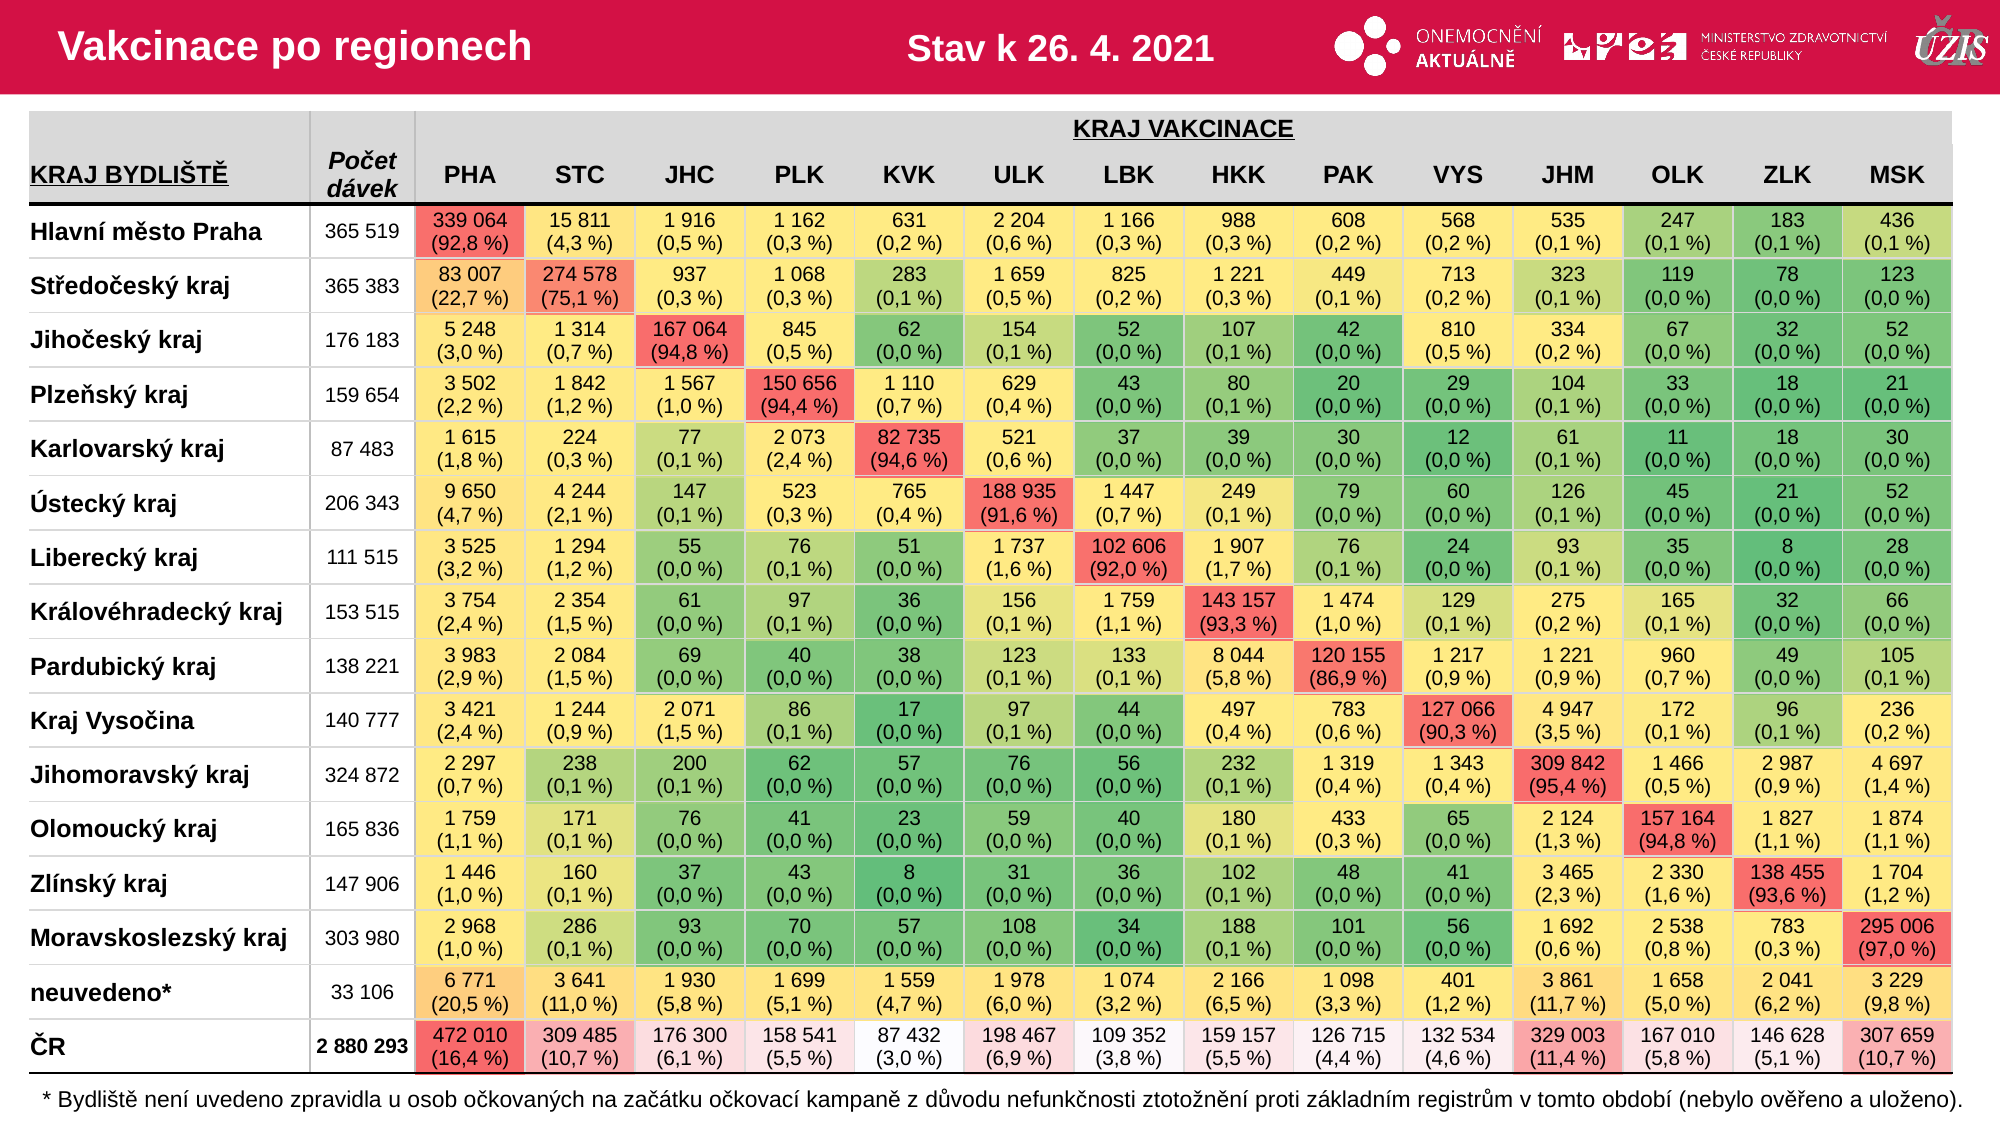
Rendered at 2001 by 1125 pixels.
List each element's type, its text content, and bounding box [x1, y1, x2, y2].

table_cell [1404, 694, 1512, 746]
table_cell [526, 585, 634, 638]
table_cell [1075, 1020, 1183, 1072]
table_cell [1514, 585, 1622, 638]
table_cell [1514, 857, 1622, 909]
table_header [311, 112, 414, 144]
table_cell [1404, 206, 1512, 257]
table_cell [1734, 531, 1842, 583]
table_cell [526, 368, 634, 420]
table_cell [1075, 748, 1183, 801]
table_header [29, 112, 309, 144]
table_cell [855, 206, 963, 257]
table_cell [311, 531, 414, 583]
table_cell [746, 144, 854, 202]
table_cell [636, 965, 744, 1018]
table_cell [1185, 531, 1293, 583]
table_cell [636, 531, 744, 583]
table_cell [29, 144, 309, 202]
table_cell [1185, 476, 1293, 529]
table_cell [636, 857, 744, 909]
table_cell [636, 911, 744, 964]
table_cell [1185, 857, 1293, 909]
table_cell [746, 694, 854, 746]
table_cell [1075, 368, 1183, 420]
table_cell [1185, 1020, 1293, 1072]
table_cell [1404, 368, 1512, 420]
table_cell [1843, 802, 1951, 855]
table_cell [746, 422, 854, 475]
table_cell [1734, 206, 1842, 257]
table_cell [416, 313, 524, 366]
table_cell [29, 368, 309, 420]
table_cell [1514, 802, 1622, 855]
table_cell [636, 476, 744, 529]
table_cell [526, 422, 634, 475]
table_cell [1514, 965, 1622, 1018]
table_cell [636, 422, 744, 475]
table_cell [1404, 965, 1512, 1018]
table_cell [29, 1020, 309, 1072]
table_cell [1734, 259, 1842, 312]
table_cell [1843, 144, 1951, 202]
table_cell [746, 368, 854, 420]
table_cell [29, 802, 309, 855]
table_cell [965, 259, 1073, 312]
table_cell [1404, 911, 1512, 964]
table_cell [1624, 476, 1732, 529]
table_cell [1185, 748, 1293, 801]
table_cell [1624, 694, 1732, 746]
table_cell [1843, 476, 1951, 529]
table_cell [1294, 857, 1402, 909]
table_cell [1843, 313, 1951, 366]
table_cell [855, 694, 963, 746]
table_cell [965, 206, 1073, 257]
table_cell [1075, 857, 1183, 909]
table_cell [1404, 748, 1512, 801]
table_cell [29, 965, 309, 1018]
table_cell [1294, 585, 1402, 638]
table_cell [1075, 422, 1183, 475]
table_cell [636, 1020, 744, 1072]
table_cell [416, 965, 524, 1018]
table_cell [746, 857, 854, 909]
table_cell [746, 1020, 854, 1072]
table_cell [416, 694, 524, 746]
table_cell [1843, 206, 1951, 257]
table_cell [29, 476, 309, 529]
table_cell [1734, 585, 1842, 638]
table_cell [965, 802, 1073, 855]
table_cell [1734, 313, 1842, 366]
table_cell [1514, 748, 1622, 801]
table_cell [1185, 694, 1293, 746]
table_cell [1404, 313, 1512, 366]
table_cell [29, 639, 309, 692]
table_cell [1404, 585, 1512, 638]
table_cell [311, 748, 414, 801]
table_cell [416, 748, 524, 801]
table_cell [416, 476, 524, 529]
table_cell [1075, 476, 1183, 529]
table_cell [1734, 857, 1842, 909]
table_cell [746, 259, 854, 312]
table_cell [1404, 144, 1512, 202]
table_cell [1843, 748, 1951, 801]
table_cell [1185, 259, 1293, 312]
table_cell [965, 422, 1073, 475]
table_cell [29, 694, 309, 746]
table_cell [636, 206, 744, 257]
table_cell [1185, 911, 1293, 964]
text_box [892, 16, 1336, 77]
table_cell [1075, 144, 1183, 202]
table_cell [1185, 206, 1293, 257]
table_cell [1734, 422, 1842, 475]
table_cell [855, 368, 963, 420]
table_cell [1294, 144, 1402, 202]
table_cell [526, 476, 634, 529]
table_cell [1294, 422, 1402, 475]
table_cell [965, 1020, 1073, 1072]
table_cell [1624, 965, 1732, 1018]
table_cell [965, 585, 1073, 638]
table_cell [1734, 639, 1842, 692]
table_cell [311, 144, 414, 202]
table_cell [1734, 802, 1842, 855]
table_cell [636, 639, 744, 692]
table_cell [1624, 313, 1732, 366]
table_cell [1624, 585, 1732, 638]
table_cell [965, 965, 1073, 1018]
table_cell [855, 531, 963, 583]
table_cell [526, 639, 634, 692]
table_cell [746, 911, 854, 964]
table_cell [636, 748, 744, 801]
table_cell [1185, 965, 1293, 1018]
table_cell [1404, 857, 1512, 909]
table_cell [1734, 476, 1842, 529]
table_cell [1624, 206, 1732, 257]
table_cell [1624, 857, 1732, 909]
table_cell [311, 368, 414, 420]
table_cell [1185, 422, 1293, 475]
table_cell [1294, 368, 1402, 420]
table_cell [1185, 313, 1293, 366]
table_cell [311, 911, 414, 964]
title Vakcinace po regionech [42, 0, 1262, 95]
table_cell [636, 313, 744, 366]
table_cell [965, 476, 1073, 529]
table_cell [29, 259, 309, 312]
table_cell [855, 911, 963, 964]
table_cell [1294, 911, 1402, 964]
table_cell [416, 585, 524, 638]
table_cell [311, 802, 414, 855]
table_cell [1624, 802, 1732, 855]
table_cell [416, 531, 524, 583]
picture [1336, 16, 1542, 76]
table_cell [855, 144, 963, 202]
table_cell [1624, 911, 1732, 964]
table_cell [1734, 1020, 1842, 1072]
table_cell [746, 748, 854, 801]
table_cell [746, 476, 854, 529]
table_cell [416, 206, 524, 257]
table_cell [1624, 144, 1732, 202]
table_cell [746, 802, 854, 855]
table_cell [526, 206, 634, 257]
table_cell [636, 585, 744, 638]
picture [1915, 15, 1989, 66]
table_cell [965, 748, 1073, 801]
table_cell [1843, 259, 1951, 312]
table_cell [636, 259, 744, 312]
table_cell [1404, 259, 1512, 312]
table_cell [1185, 802, 1293, 855]
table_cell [1514, 422, 1622, 475]
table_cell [1404, 1020, 1512, 1072]
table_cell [855, 476, 963, 529]
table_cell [1514, 531, 1622, 583]
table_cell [416, 259, 524, 312]
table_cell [1075, 965, 1183, 1018]
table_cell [1734, 144, 1842, 202]
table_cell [29, 422, 309, 475]
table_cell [311, 422, 414, 475]
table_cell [311, 313, 414, 366]
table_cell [1514, 694, 1622, 746]
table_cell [746, 206, 854, 257]
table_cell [1734, 965, 1842, 1018]
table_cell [416, 639, 524, 692]
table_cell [855, 857, 963, 909]
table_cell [1624, 748, 1732, 801]
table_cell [1624, 639, 1732, 692]
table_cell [1624, 368, 1732, 420]
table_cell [855, 965, 963, 1018]
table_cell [855, 639, 963, 692]
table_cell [1075, 531, 1183, 583]
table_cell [29, 206, 309, 257]
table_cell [1404, 639, 1512, 692]
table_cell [1514, 259, 1622, 312]
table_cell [1075, 206, 1183, 257]
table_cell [1294, 694, 1402, 746]
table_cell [1624, 259, 1732, 312]
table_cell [29, 531, 309, 583]
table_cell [1514, 313, 1622, 366]
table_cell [965, 144, 1073, 202]
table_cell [311, 206, 414, 257]
table_header KRAJ VAKCINACE [416, 112, 1952, 144]
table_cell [746, 531, 854, 583]
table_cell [29, 313, 309, 366]
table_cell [1734, 911, 1842, 964]
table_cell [1734, 748, 1842, 801]
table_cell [311, 639, 414, 692]
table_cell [965, 639, 1073, 692]
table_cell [1843, 965, 1951, 1018]
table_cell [526, 911, 634, 964]
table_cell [1185, 639, 1293, 692]
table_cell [29, 748, 309, 801]
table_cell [1075, 694, 1183, 746]
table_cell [855, 1020, 963, 1072]
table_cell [855, 748, 963, 801]
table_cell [1843, 368, 1951, 420]
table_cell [526, 313, 634, 366]
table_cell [1185, 368, 1293, 420]
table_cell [311, 476, 414, 529]
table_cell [1514, 911, 1622, 964]
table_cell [1294, 965, 1402, 1018]
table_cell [1075, 639, 1183, 692]
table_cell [855, 422, 963, 475]
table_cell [1843, 1020, 1951, 1072]
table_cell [311, 857, 414, 909]
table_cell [1843, 694, 1951, 746]
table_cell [636, 694, 744, 746]
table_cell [311, 965, 414, 1018]
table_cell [1843, 531, 1951, 583]
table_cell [1514, 1020, 1622, 1072]
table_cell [526, 965, 634, 1018]
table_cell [1514, 639, 1622, 692]
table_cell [636, 802, 744, 855]
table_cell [1404, 802, 1512, 855]
picture [1563, 31, 1888, 60]
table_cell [1294, 206, 1402, 257]
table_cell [526, 531, 634, 583]
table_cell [1294, 802, 1402, 855]
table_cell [855, 313, 963, 366]
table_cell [29, 857, 309, 909]
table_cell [526, 144, 634, 202]
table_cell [1075, 313, 1183, 366]
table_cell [636, 368, 744, 420]
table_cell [416, 422, 524, 475]
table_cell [526, 857, 634, 909]
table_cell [416, 857, 524, 909]
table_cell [526, 694, 634, 746]
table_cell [1514, 368, 1622, 420]
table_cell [965, 531, 1073, 583]
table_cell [1843, 911, 1951, 964]
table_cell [416, 368, 524, 420]
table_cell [311, 259, 414, 312]
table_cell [416, 802, 524, 855]
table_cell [636, 144, 744, 202]
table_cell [965, 911, 1073, 964]
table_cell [855, 585, 963, 638]
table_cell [1294, 1020, 1402, 1072]
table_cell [1294, 639, 1402, 692]
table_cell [1185, 144, 1293, 202]
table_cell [965, 313, 1073, 366]
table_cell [1075, 259, 1183, 312]
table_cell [1514, 206, 1622, 257]
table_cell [1404, 476, 1512, 529]
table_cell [855, 802, 963, 855]
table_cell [1843, 585, 1951, 638]
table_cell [965, 368, 1073, 420]
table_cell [1843, 422, 1951, 475]
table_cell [1404, 531, 1512, 583]
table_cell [526, 802, 634, 855]
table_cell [855, 259, 963, 312]
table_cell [1294, 313, 1402, 366]
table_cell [965, 694, 1073, 746]
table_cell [1734, 694, 1842, 746]
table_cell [526, 259, 634, 312]
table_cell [1294, 476, 1402, 529]
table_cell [1404, 422, 1512, 475]
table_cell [1075, 802, 1183, 855]
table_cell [416, 144, 524, 202]
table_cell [416, 1020, 524, 1072]
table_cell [1624, 531, 1732, 583]
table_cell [1514, 476, 1622, 529]
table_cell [416, 911, 524, 964]
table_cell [1734, 368, 1842, 420]
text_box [27, 1076, 1980, 1119]
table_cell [746, 639, 854, 692]
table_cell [1624, 422, 1732, 475]
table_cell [1843, 639, 1951, 692]
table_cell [1185, 585, 1293, 638]
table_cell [311, 585, 414, 638]
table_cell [1294, 748, 1402, 801]
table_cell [1624, 1020, 1732, 1072]
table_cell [1075, 911, 1183, 964]
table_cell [746, 965, 854, 1018]
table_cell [965, 857, 1073, 909]
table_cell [29, 585, 309, 638]
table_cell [526, 748, 634, 801]
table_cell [1294, 259, 1402, 312]
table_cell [311, 694, 414, 746]
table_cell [526, 1020, 634, 1072]
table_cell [746, 585, 854, 638]
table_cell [1075, 585, 1183, 638]
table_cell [311, 1020, 414, 1072]
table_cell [1514, 144, 1622, 202]
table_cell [29, 911, 309, 964]
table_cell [1294, 531, 1402, 583]
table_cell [1843, 857, 1951, 909]
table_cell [746, 313, 854, 366]
